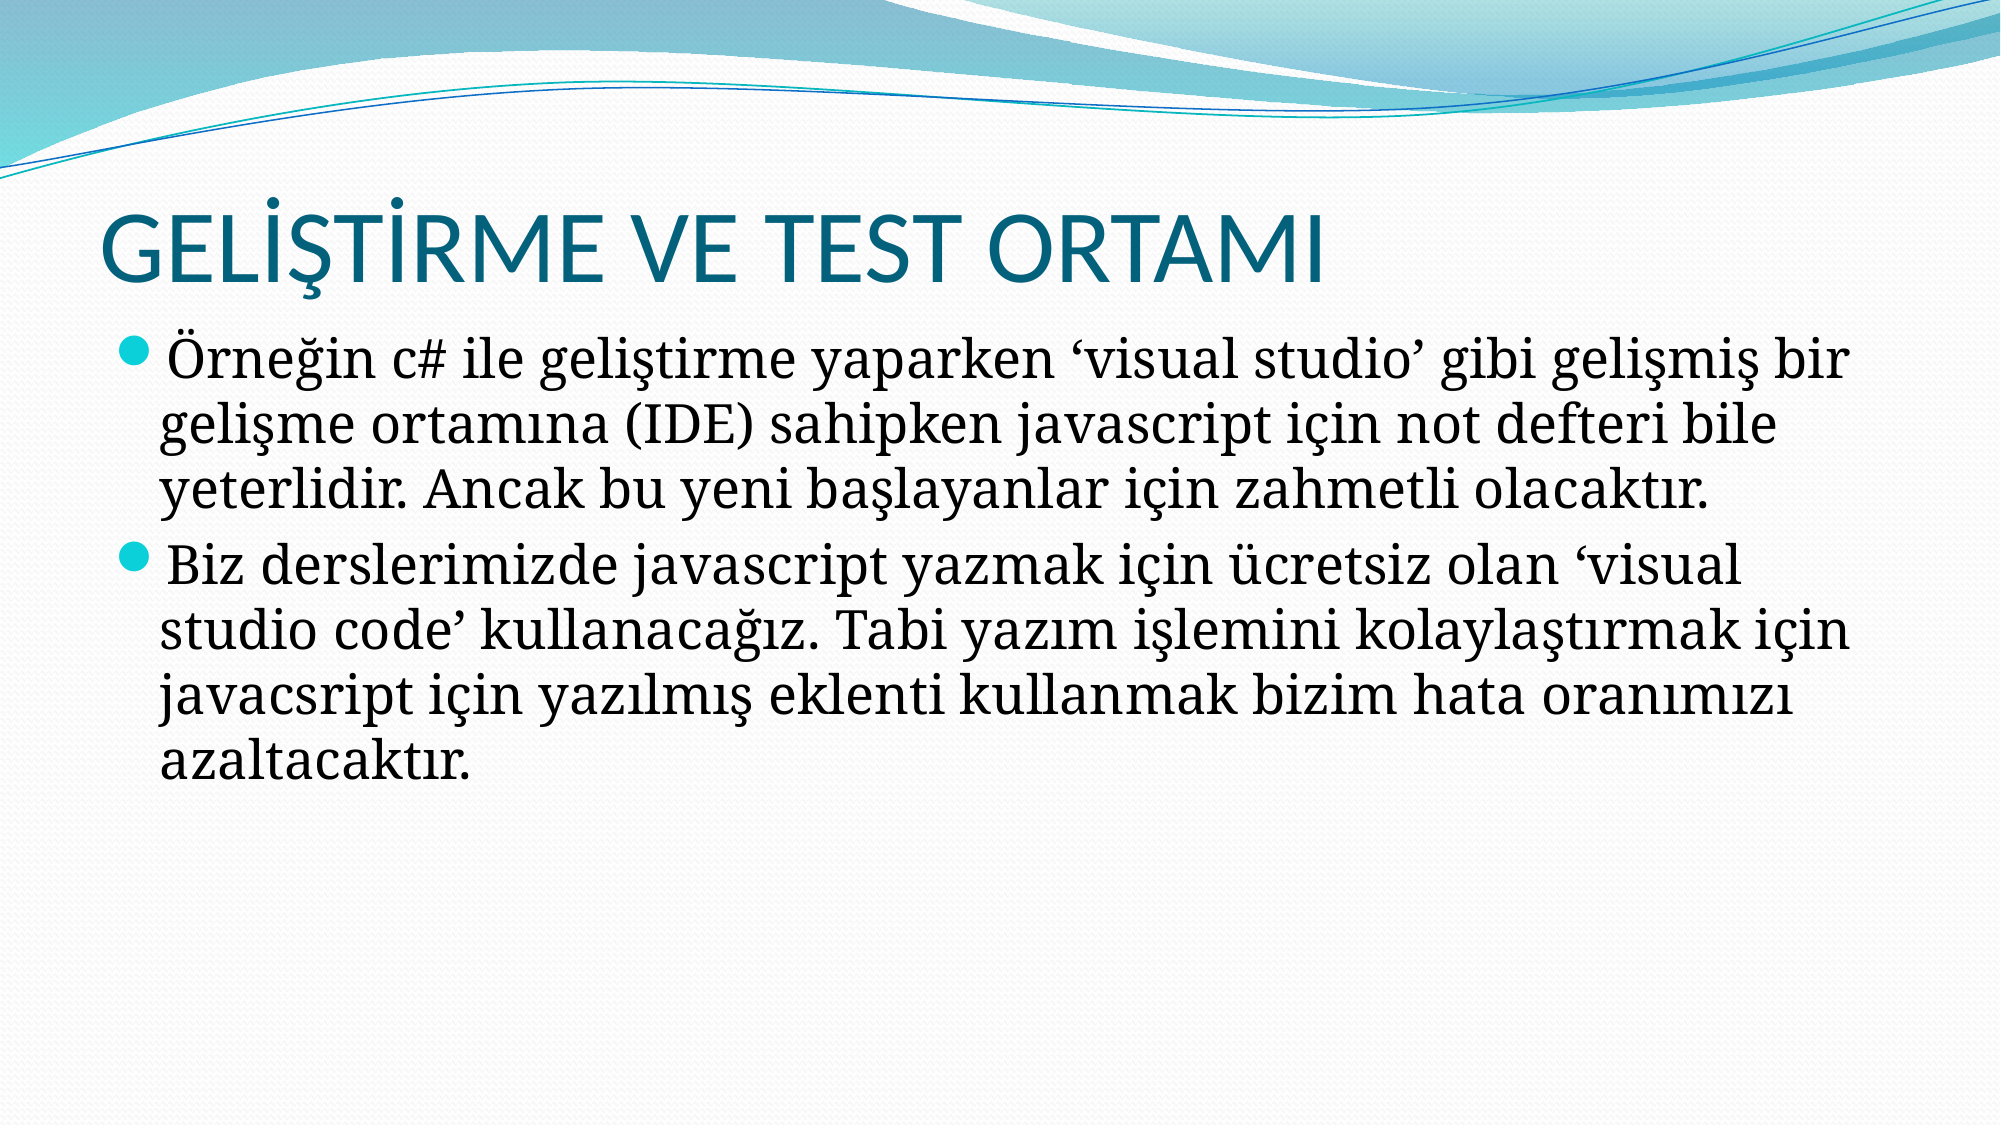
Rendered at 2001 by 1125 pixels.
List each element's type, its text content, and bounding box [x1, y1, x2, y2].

title GELİŞTİRME VE TEST ORTAMI [99, 115, 1900, 303]
list Örneğin c# ile geliştirme yaparken ‘visual studio’ gibi gelişmiş bir gelişme ortamına (IDE) sahipken javascript için not defteri bile yeterlidir. Ancak bu yeni başlayanlar için zahmetli olacaktır. Biz derslerimizde javascript yazmak için ücretsiz olan ‘visual studio code’ kullanacağız. Tabi yazım işlemini kolaylaştırmak için javacsript için yazılmış eklenti kullanmak bizim hata oranımızı azaltacaktır. [99, 317, 1900, 1038]
